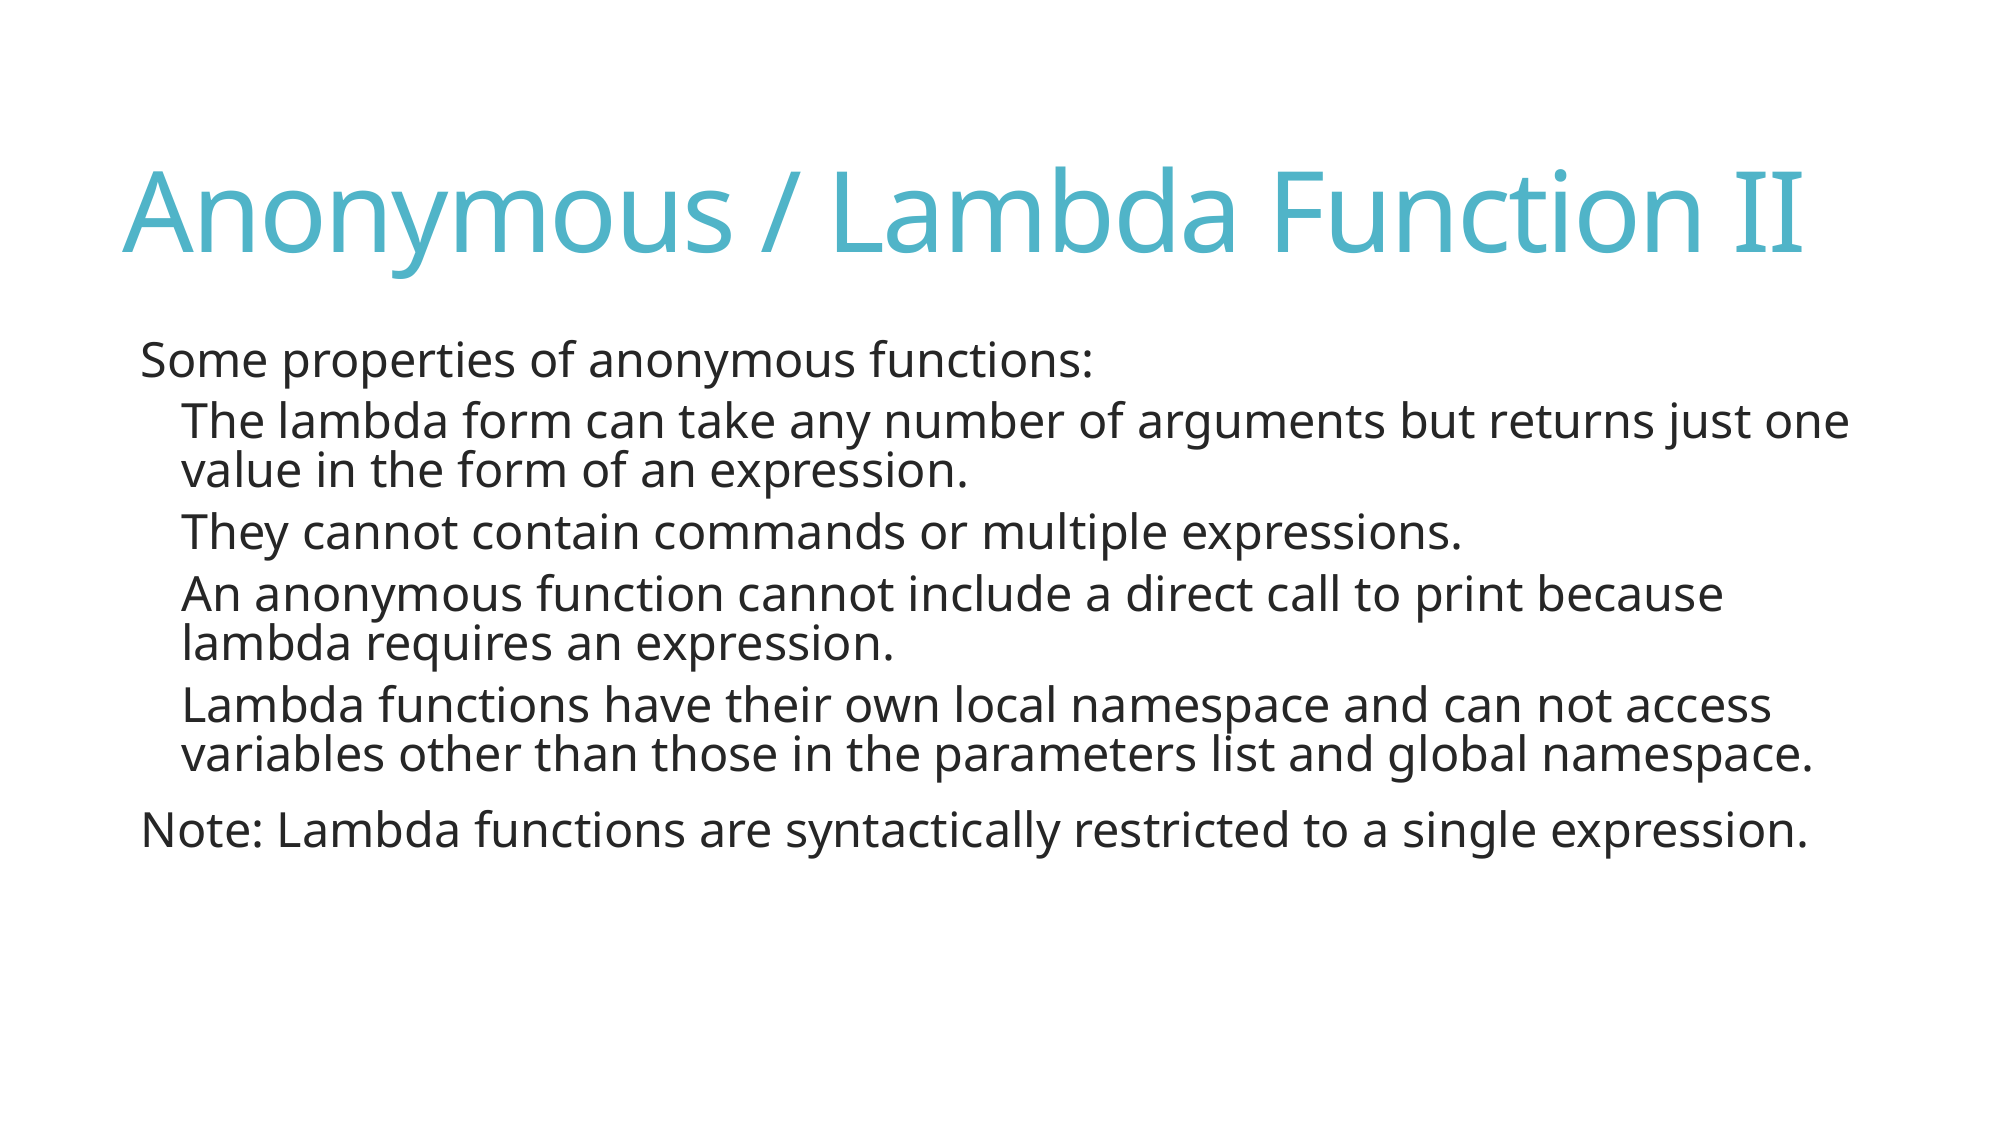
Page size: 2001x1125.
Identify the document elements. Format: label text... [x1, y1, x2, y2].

title Anonymous / Lambda Function II [107, 81, 1875, 354]
list Some properties of anonymous functions: The lambda form can take any number of arguments but returns just one value in the form of an expression. They cannot contain commands or multiple expressions. An anonymous function cannot include a direct call to print because lambda requires an expression. Lambda functions have their own local namespace and can not access variables other than those in the parameters list and global namespace. Note: Lambda functions are syntactically restricted to a single expression. [111, 329, 1876, 948]
